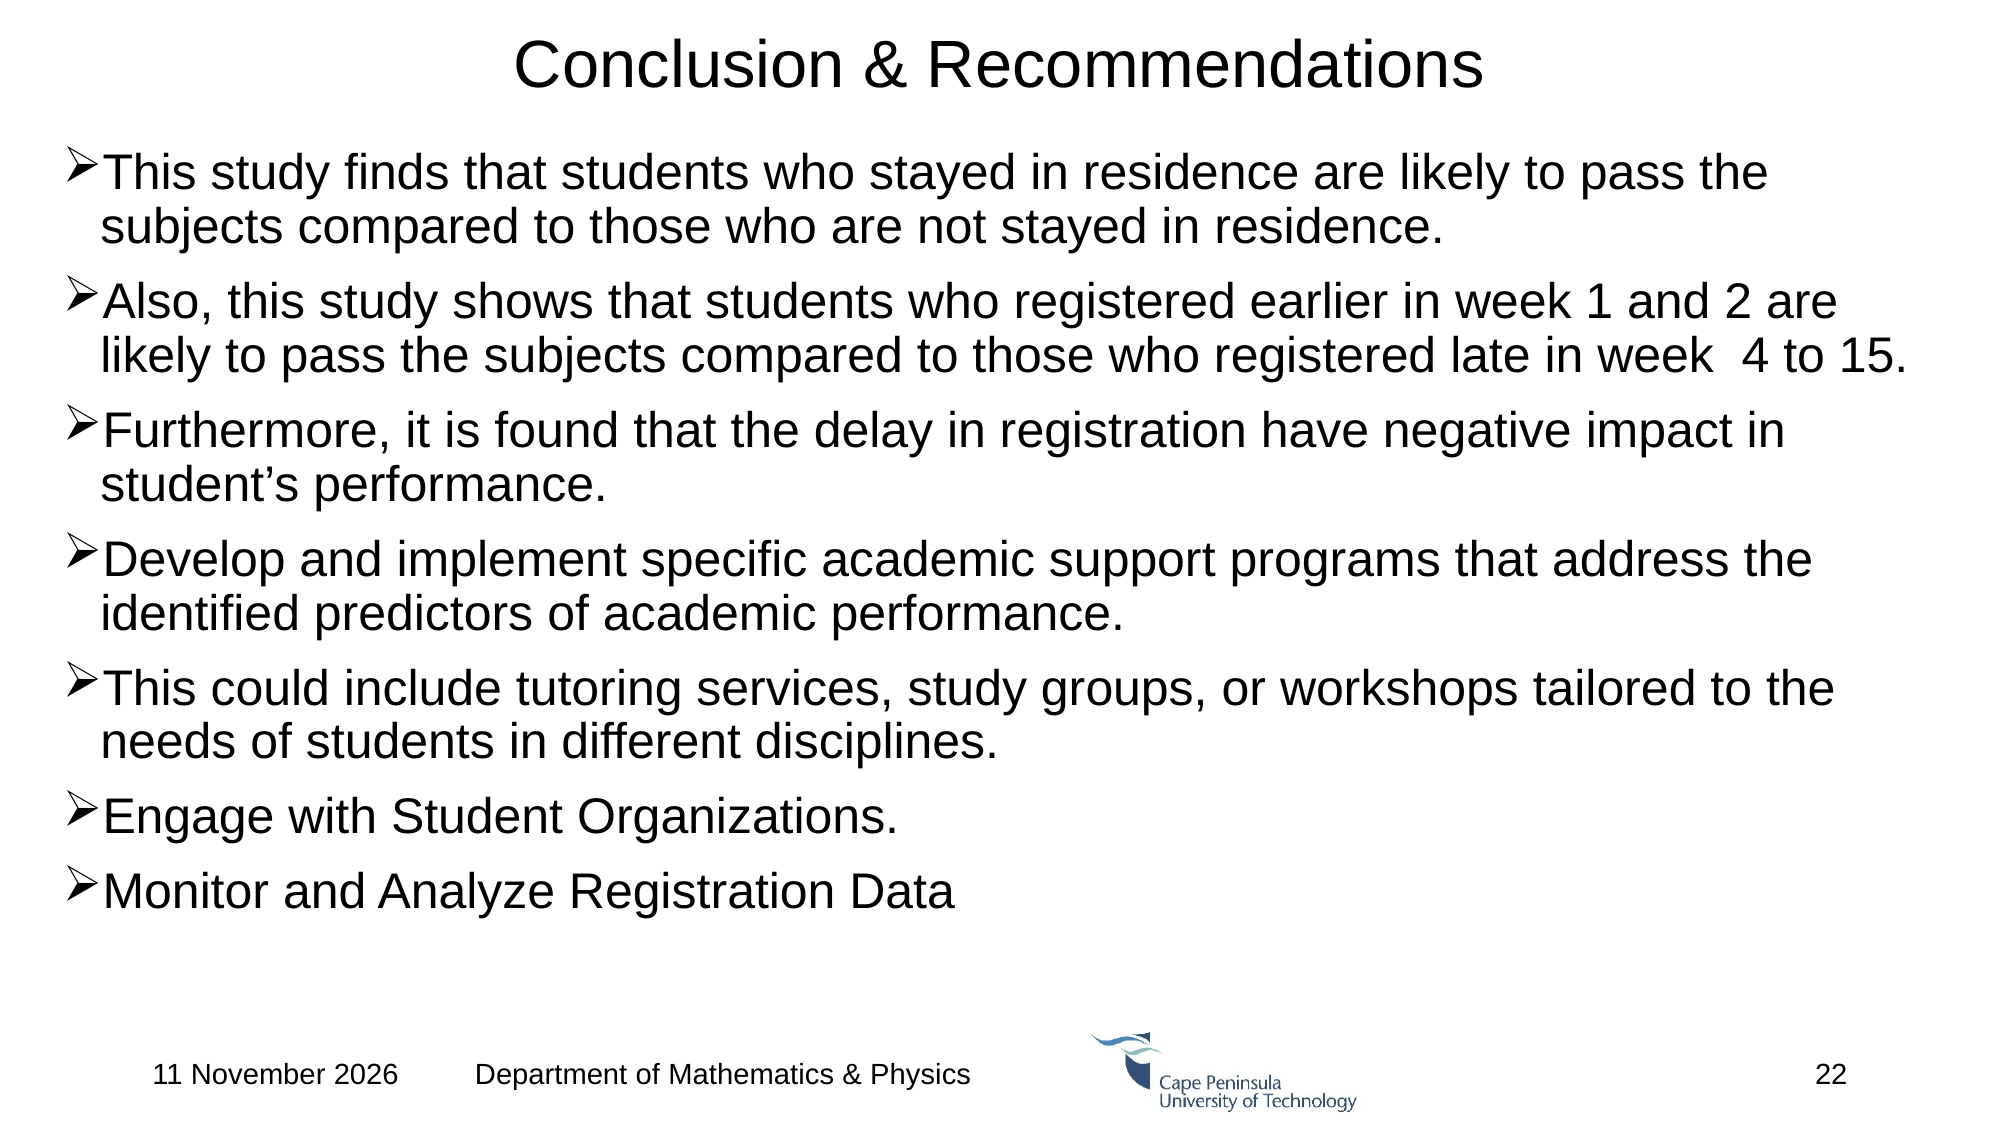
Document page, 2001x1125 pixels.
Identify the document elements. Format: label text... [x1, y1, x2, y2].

footer Department of Mathematics & Physics [460, 1013, 1136, 1074]
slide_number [137, 1042, 588, 1103]
slide_number 22 [1412, 1042, 1863, 1103]
picture [1091, 1032, 1432, 1113]
list This study finds that students who stayed in residence are likely to pass the subjects compared to those who are not stayed in residence. Also, this study shows that students who registered earlier in week 1 and 2 are likely to pass the subjects compared to those who registered late in week 4 to 15. Furthermore, it is found that the delay in registration have negative impact in student’s performance. Develop and implement specific academic support programs that address the identified predictors of academic performance. This could include tutoring services, study groups, or workshops tailored to the needs of students in different disciplines. Engage with Student Organizations. Monitor and Analyze Registration Data [47, 139, 1927, 966]
title Conclusion & Recommendations [137, 22, 1863, 110]
